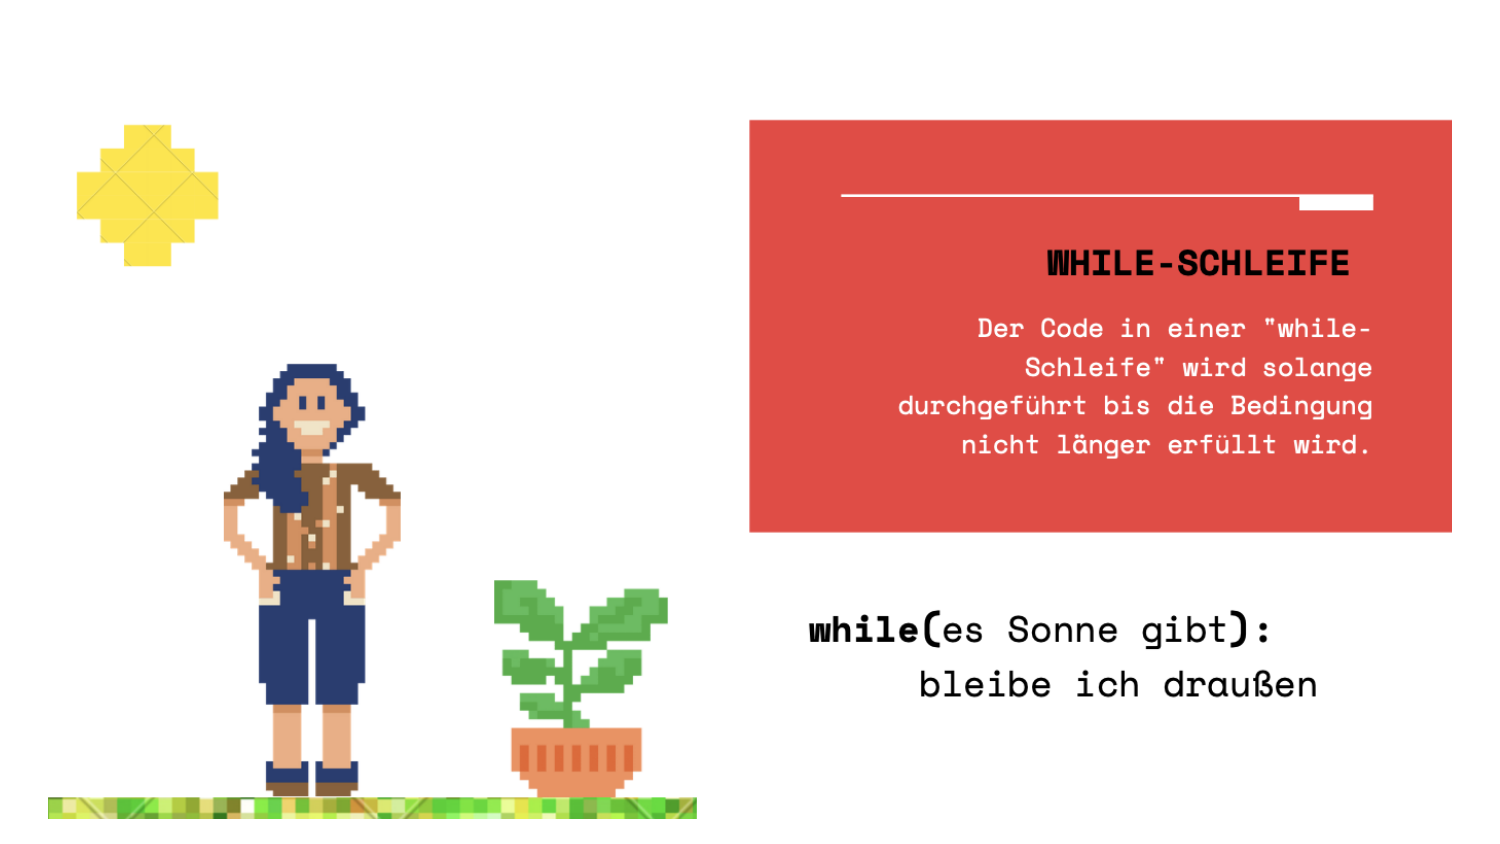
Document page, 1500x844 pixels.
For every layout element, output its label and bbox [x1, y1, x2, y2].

picture [47, 24, 1453, 819]
